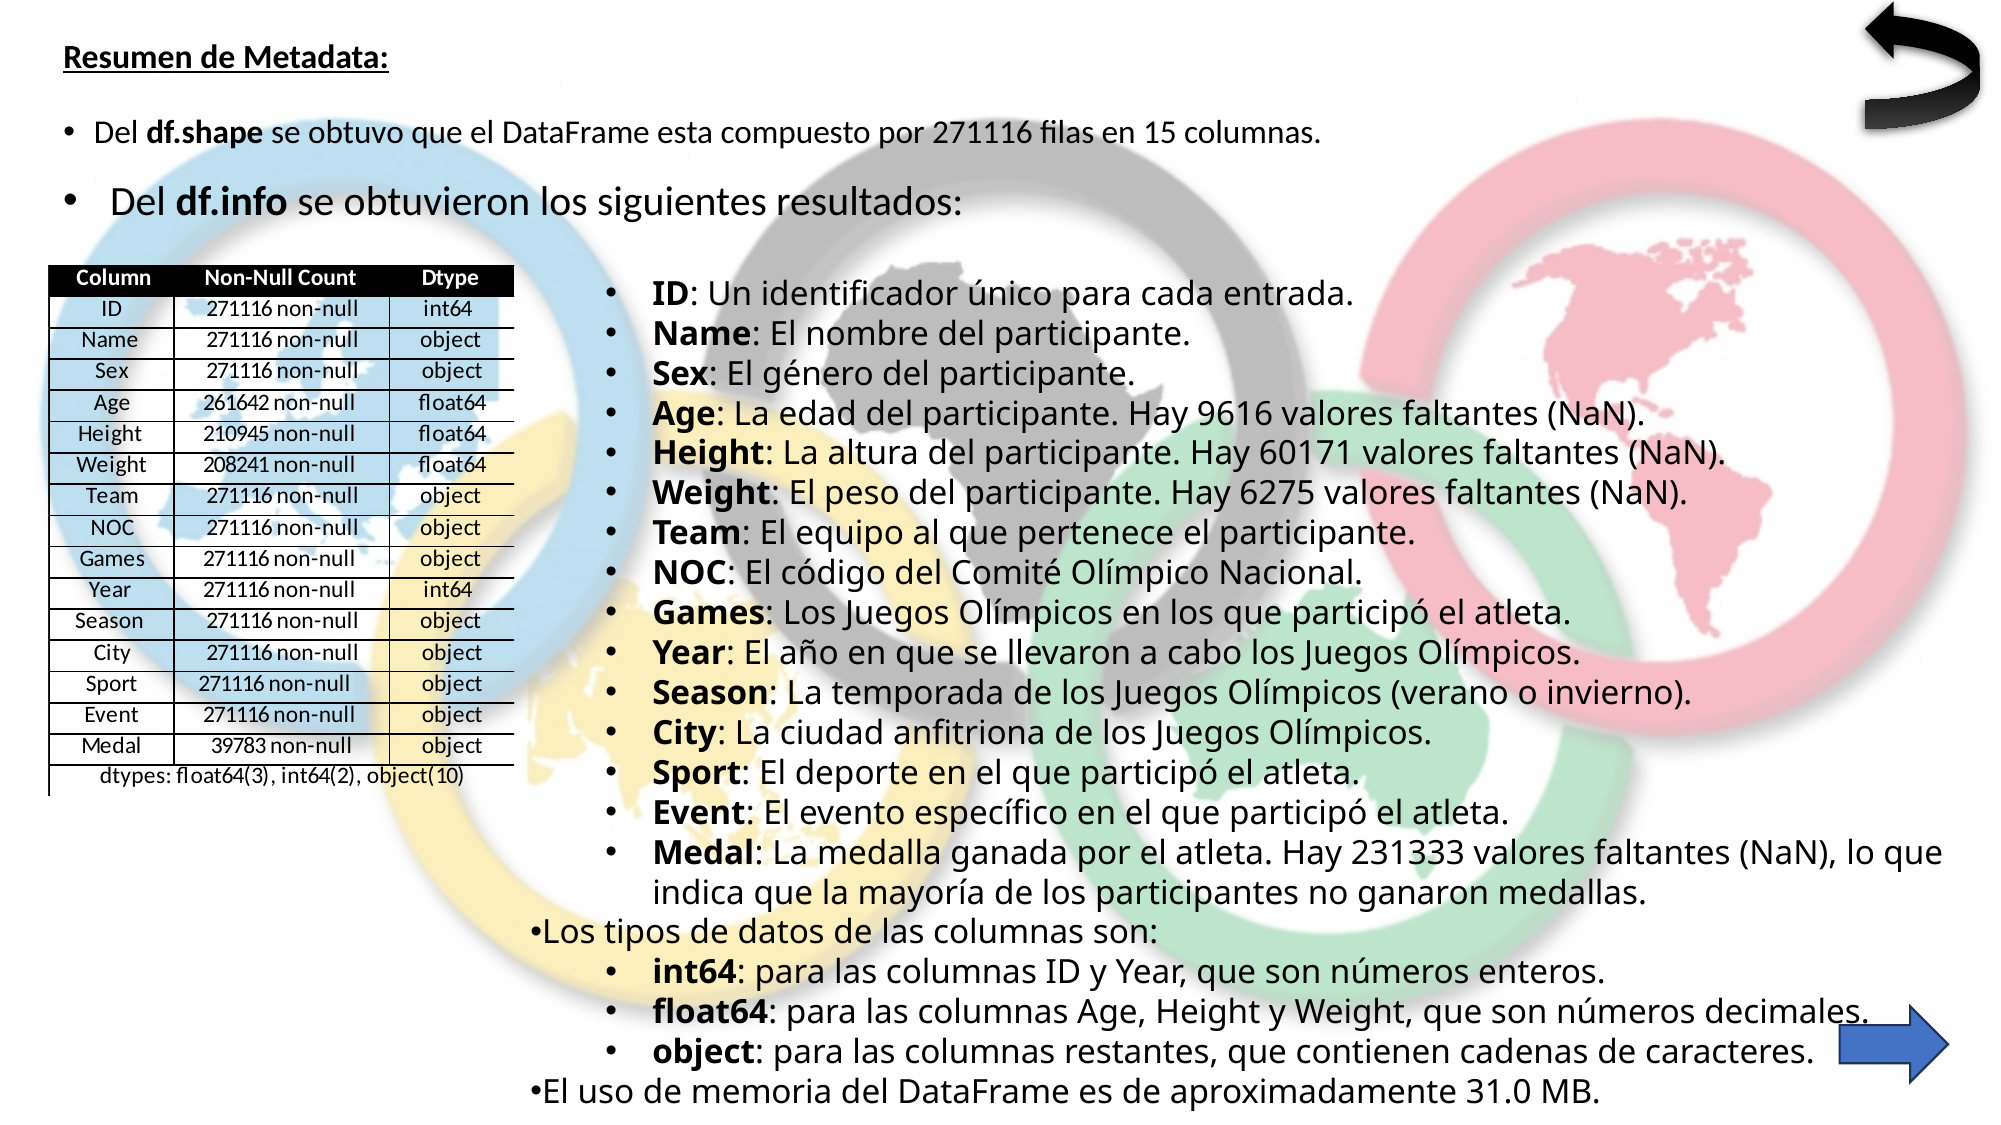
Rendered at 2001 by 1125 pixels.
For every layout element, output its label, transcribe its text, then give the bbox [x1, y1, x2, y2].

table_cell Waterpolo [1865, 72, 1979, 128]
title Resumen de Metadata: [48, 31, 1774, 84]
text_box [48, 264, 516, 798]
list Del df.shape se obtuvo que el DataFrame esta compuesto por 271116 filas en 15 columnas. [48, 107, 1821, 160]
text_box Del df.info se obtuvieron los siguientes resultados: [48, 166, 1842, 232]
text_box ID: Un identificador único para cada entrada. Name: El nombre del participante. Sex: El género del participante. Age: La edad del participante. Hay 9616 valores faltantes (NaN). Height: La altura del participante. Hay 60171 valores faltantes (NaN). Weight: El peso del participante. Hay 6275 valores faltantes (NaN). Team: El equipo al que pertenece el participante. NOC: El código del Comité Olímpico Nacional. Games: Los Juegos Olímpicos en los que participó el atleta. Year: El año en que se llevaron a cabo los Juegos Olímpicos. Season: La temporada de los Juegos Olímpicos (verano o invierno). City: La ciudad anfitriona de los Juegos Olímpicos. Sport: El deporte en el que participó el atleta. Event: El evento específico en el que participó el atleta. Medal: La medalla ganada por el atleta. Hay 231333 valores faltantes (NaN), lo que indica que la mayoría de los participantes no ganaron medallas. Los tipos de datos de las columnas son: int64: para las columnas ID y Year, que son números enteros. float64: para las columnas Age, Height y Weight, que son números decimales. object: para las columnas restantes, que contienen cadenas de caracteres. El uso de memoria del DataFrame es de aproximadamente 31.0 MB. [515, 264, 2000, 1125]
text_box [1838, 1003, 1950, 1085]
text_box [1864, 1, 1980, 129]
